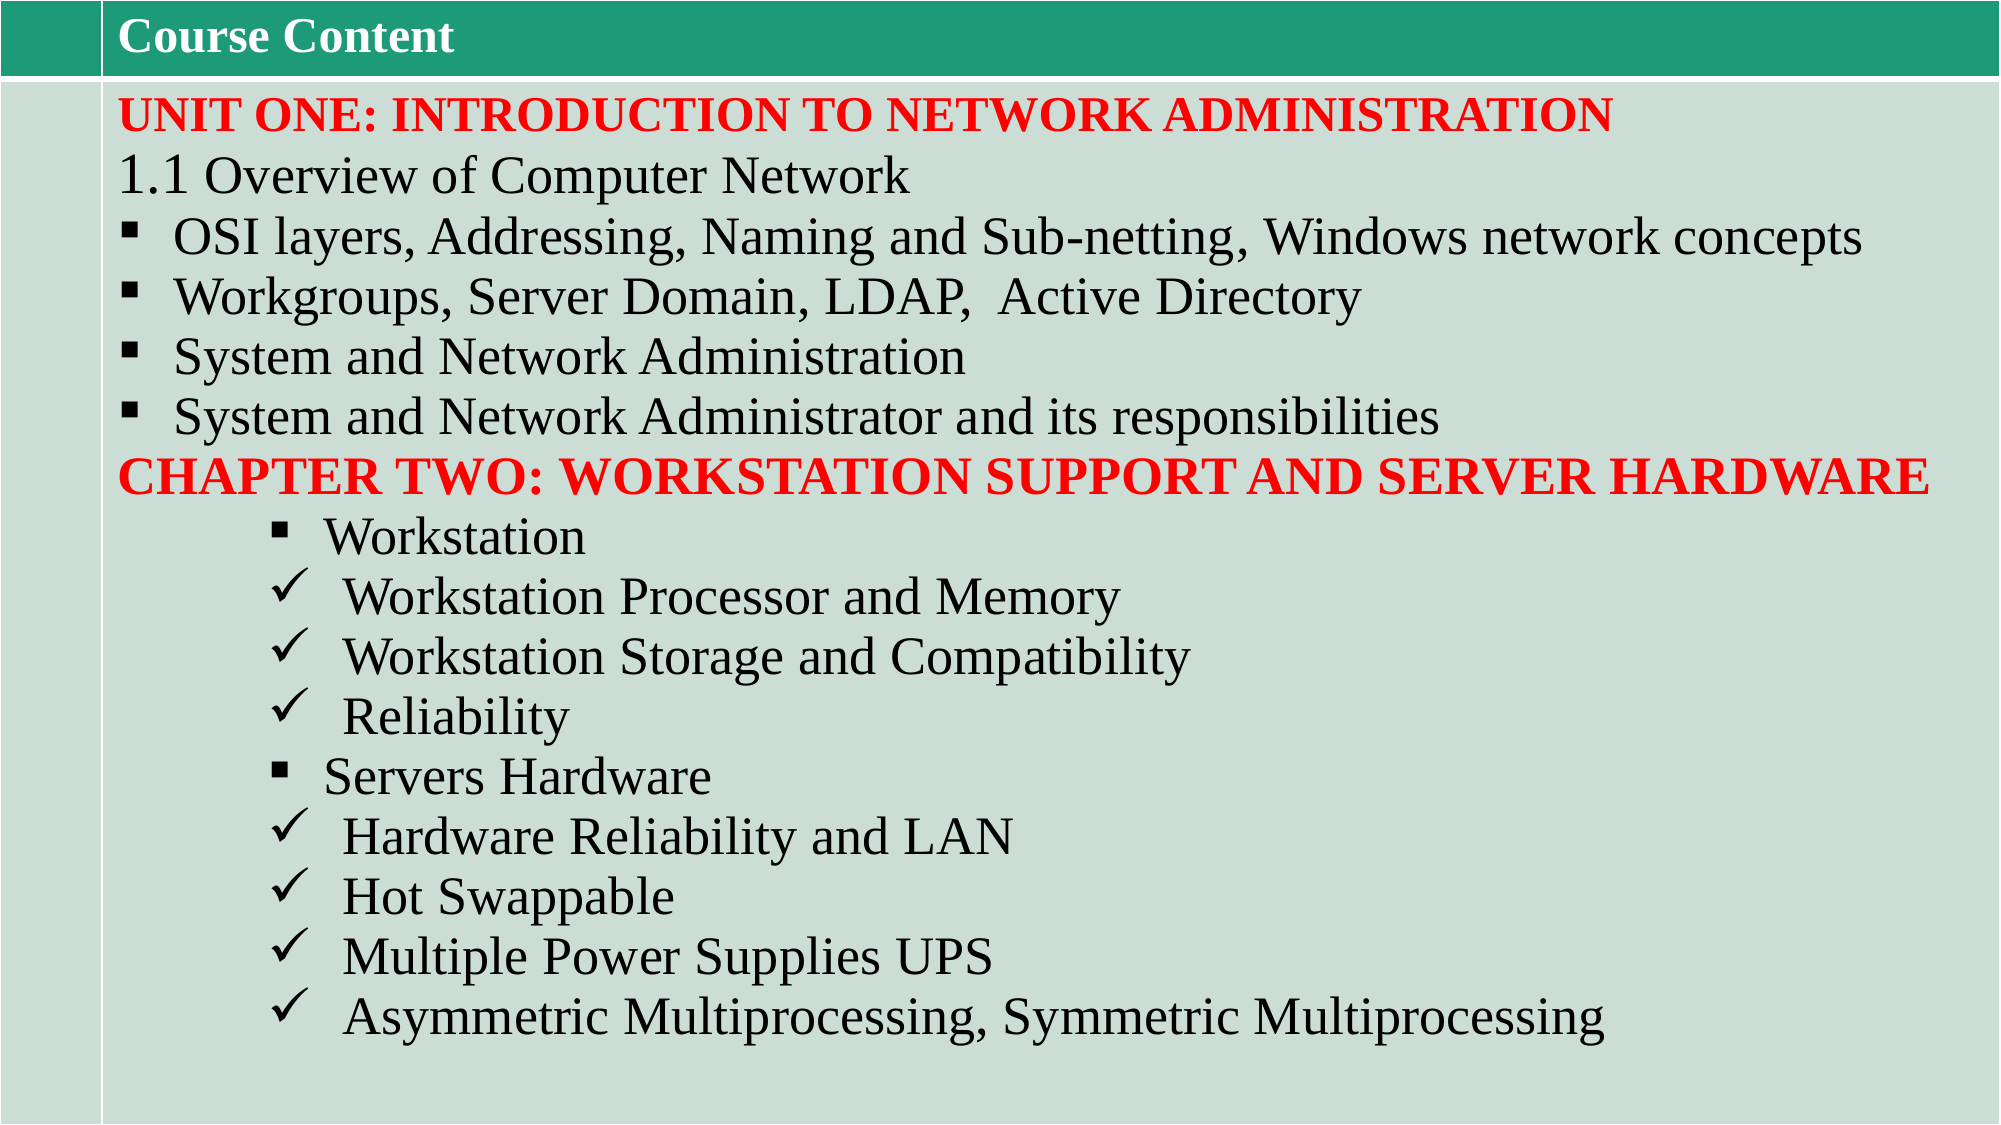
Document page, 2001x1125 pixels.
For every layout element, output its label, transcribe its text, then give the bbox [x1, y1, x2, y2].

table_cell UNIT ONE: INTRODUCTION TO NETWORK ADMINISTRATION 1.1 Overview of Computer Network OSI layers, Addressing, Naming and Sub-netting, Windows network concepts Workgroups, Server Domain, LDAP, Active Directory System and Network Administration System and Network Administrator and its responsibilities CHAPTER TWO: WORKSTATION SUPPORT AND SERVER HARDWARE Workstation Workstation Processor and Memory Workstation Storage and Compatibility Reliability Servers Hardware Hardware Reliability and LAN Hot Swappable Multiple Power Supplies UPS Asymmetric Multiprocessing, Symmetric Multiprocessing [103, 82, 1999, 1124]
table_cell [1, 82, 101, 1124]
slide_number [1412, 1042, 1863, 1103]
table_header Course Content [103, 1, 1999, 76]
table_header [1, 1, 101, 76]
